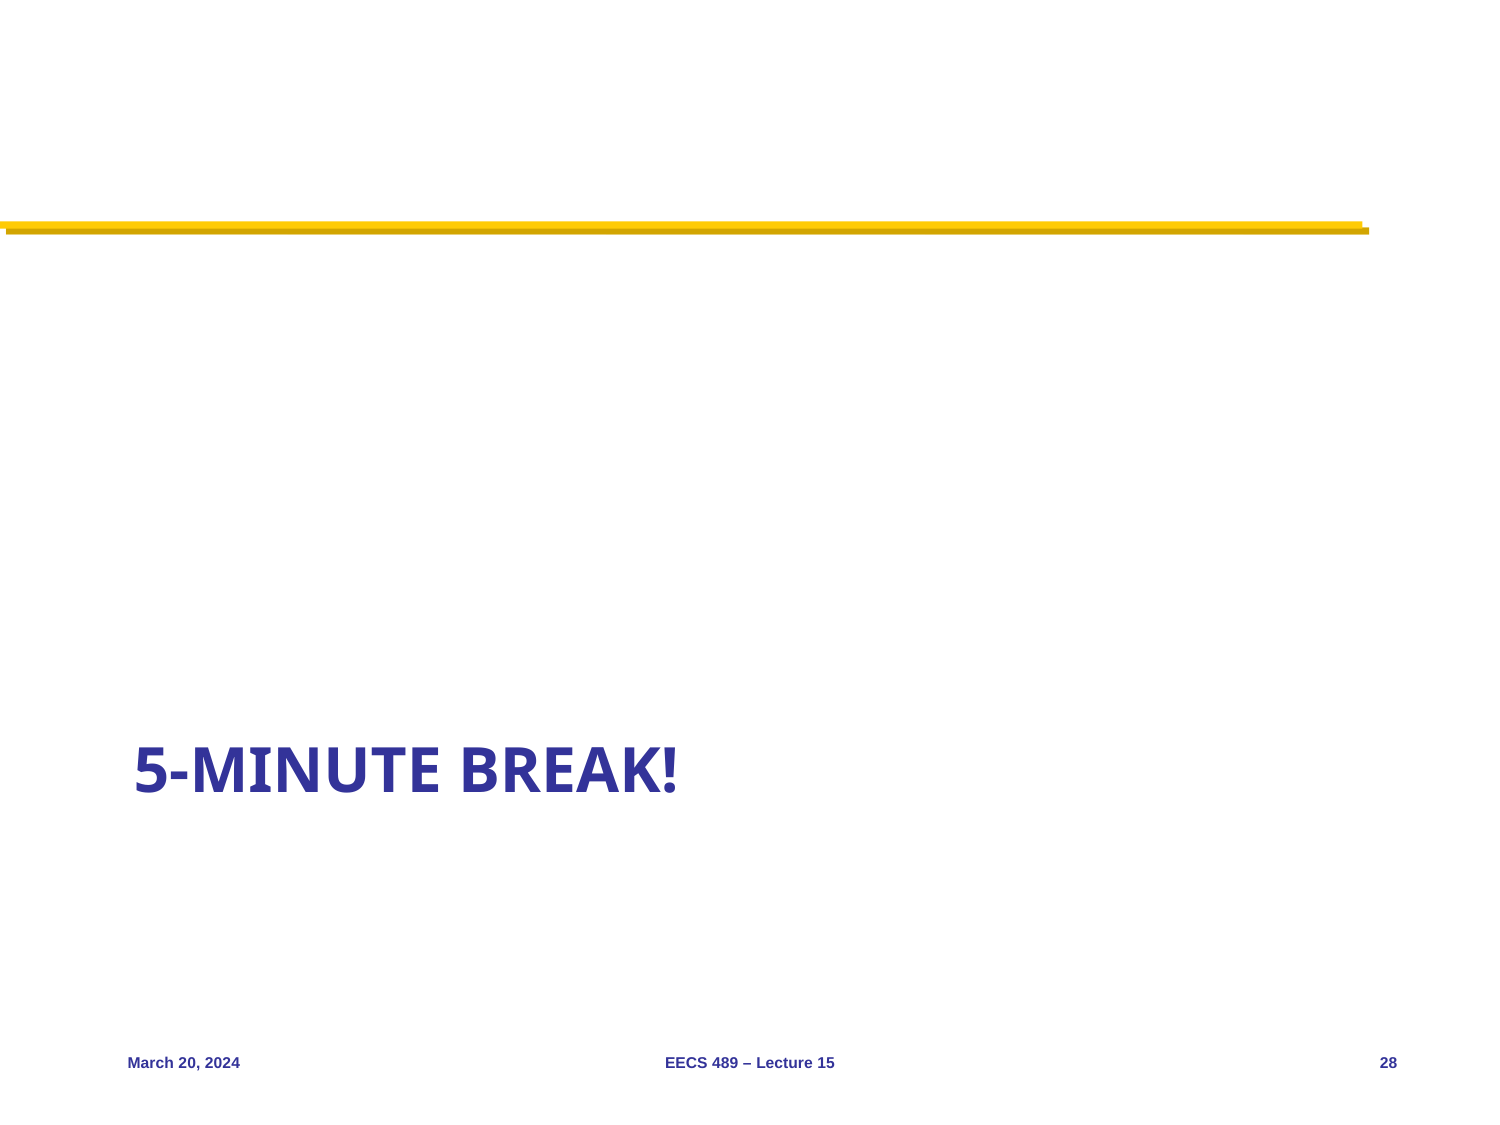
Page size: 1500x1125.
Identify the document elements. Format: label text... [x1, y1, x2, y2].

footer EECS 489 – Lecture 15 [512, 1024, 988, 1101]
slide_number 28 [1312, 1024, 1413, 1101]
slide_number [112, 1024, 426, 1101]
title 5-minute break! [118, 722, 1394, 947]
